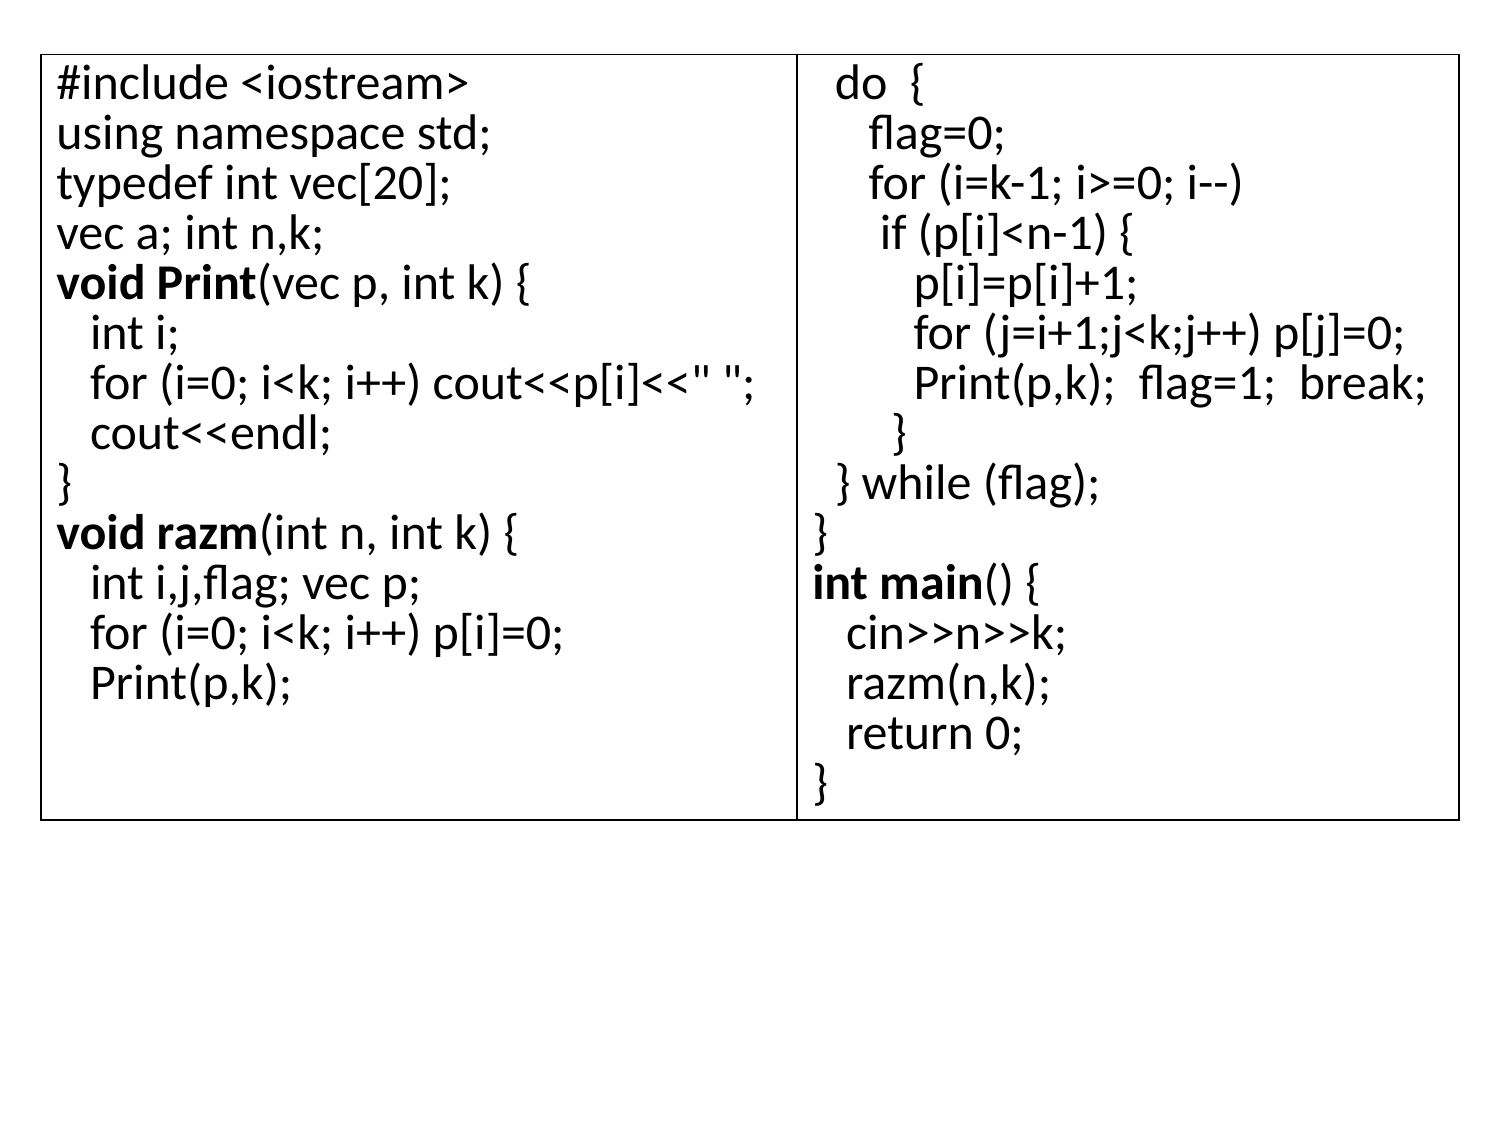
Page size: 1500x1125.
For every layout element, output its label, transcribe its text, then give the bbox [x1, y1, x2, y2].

table_header do { flag=0; for (i=k-1; i>=0; i--) if (p[i]<n-1) { p[i]=p[i]+1; for (j=i+1;j<k;j++) p[j]=0; Print(p,k); flag=1; break; } } while (flag); } int main() { cin>>n>>k; razm(n,k); return 0; } [798, 55, 1458, 819]
table_header #include <iostream> using namespace std; typedef int vec[20]; vec a; int n,k; void Print(vec p, int k) { int i; for (i=0; i<k; i++) cout<<p[i]<<" "; cout<<endl; } void razm(int n, int k) { int i,j,flag; vec p; for (i=0; i<k; i++) p[i]=0; Print(p,k); [42, 55, 796, 819]
